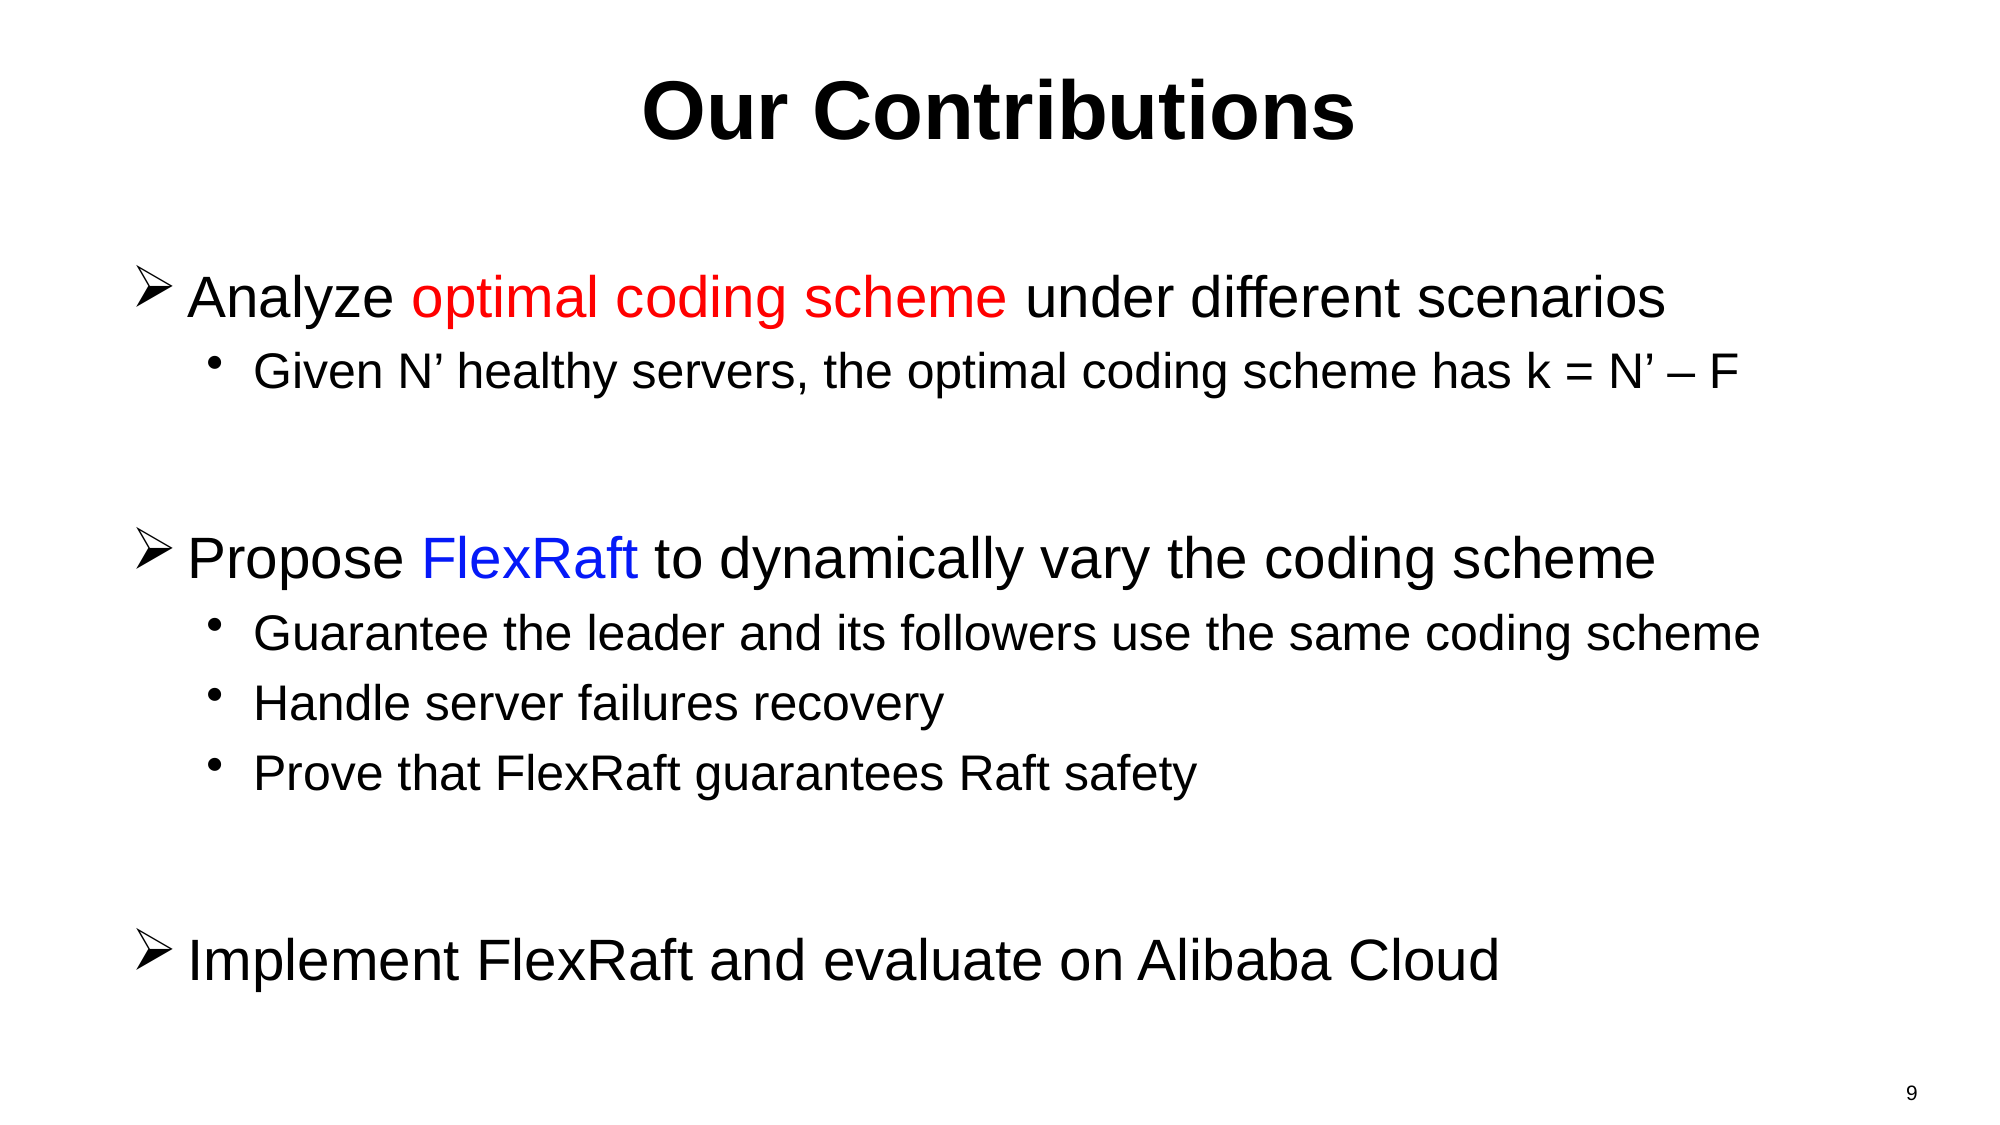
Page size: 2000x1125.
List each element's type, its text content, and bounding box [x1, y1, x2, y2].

title Our Contributions [99, 12, 1900, 200]
slide_number 9 [1466, 1072, 1933, 1125]
list Analyze optimal coding scheme under different scenarios Given N’ healthy servers, the optimal coding scheme has k = N’ – F Propose FlexRaft to dynamically vary the coding scheme Guarantee the leader and its followers use the same coding scheme Handle server failures recovery Prove that FlexRaft guarantees Raft safety Implement FlexRaft and evaluate on Alibaba Cloud [116, 251, 1882, 1050]
